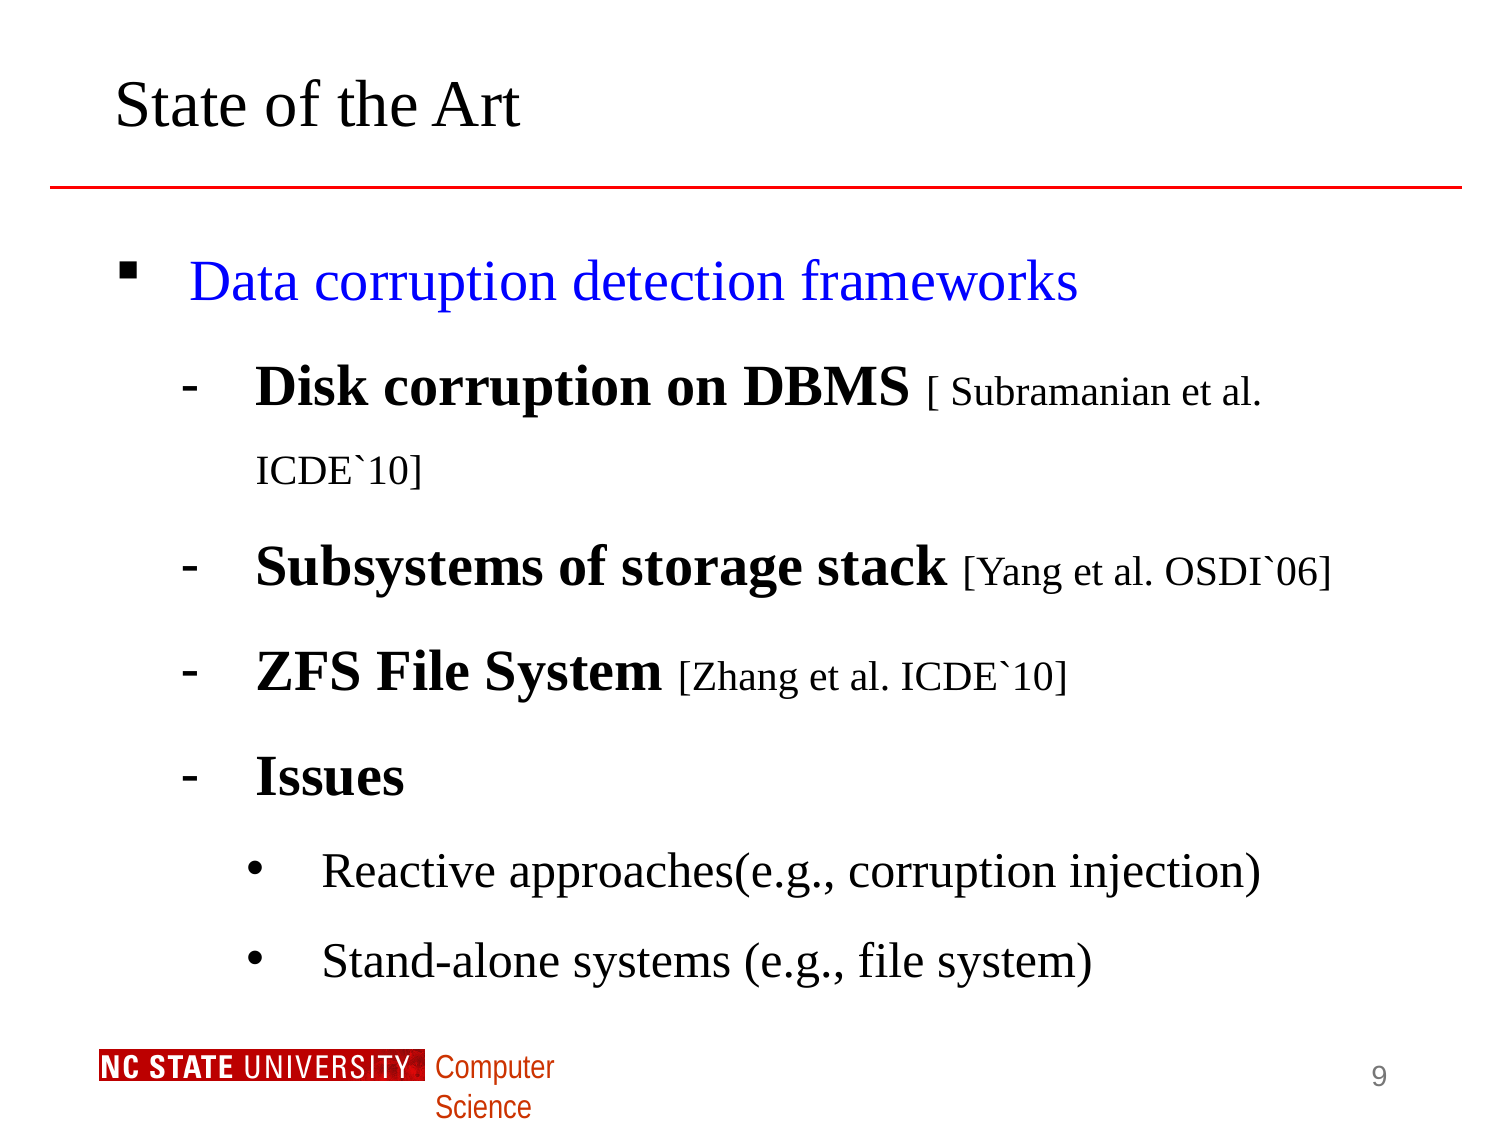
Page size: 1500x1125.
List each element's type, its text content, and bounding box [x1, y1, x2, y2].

list Data corruption detection frameworks Disk corruption on DBMS [ Subramanian et al. ICDE`10] Subsystems of storage stack [Yang et al. OSDI`06] ZFS File System [Zhang et al. ICDE`10] Issues Reactive approaches(e.g., corruption injection) Stand-alone systems (e.g., file system) [99, 200, 1452, 1013]
slide_number 9 [1090, 1050, 1403, 1100]
picture [99, 1049, 425, 1081]
title State of the Art [99, 24, 1452, 175]
